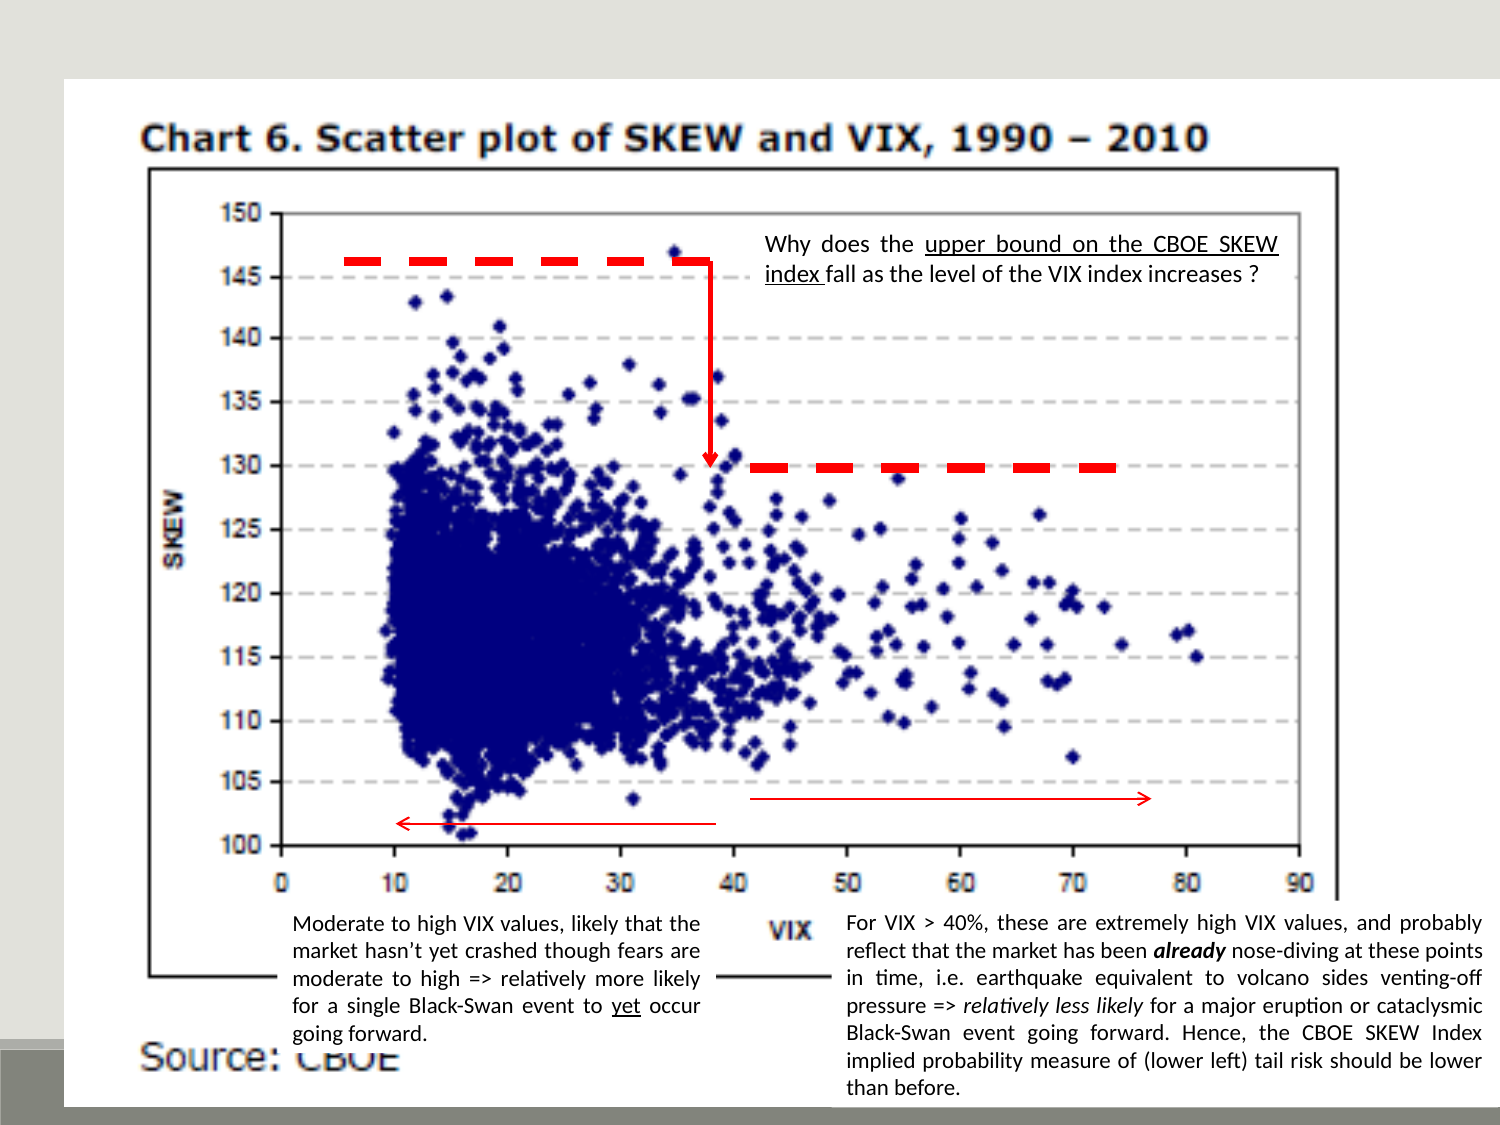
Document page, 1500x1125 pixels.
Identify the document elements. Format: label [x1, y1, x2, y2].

picture [64, 79, 1500, 1108]
